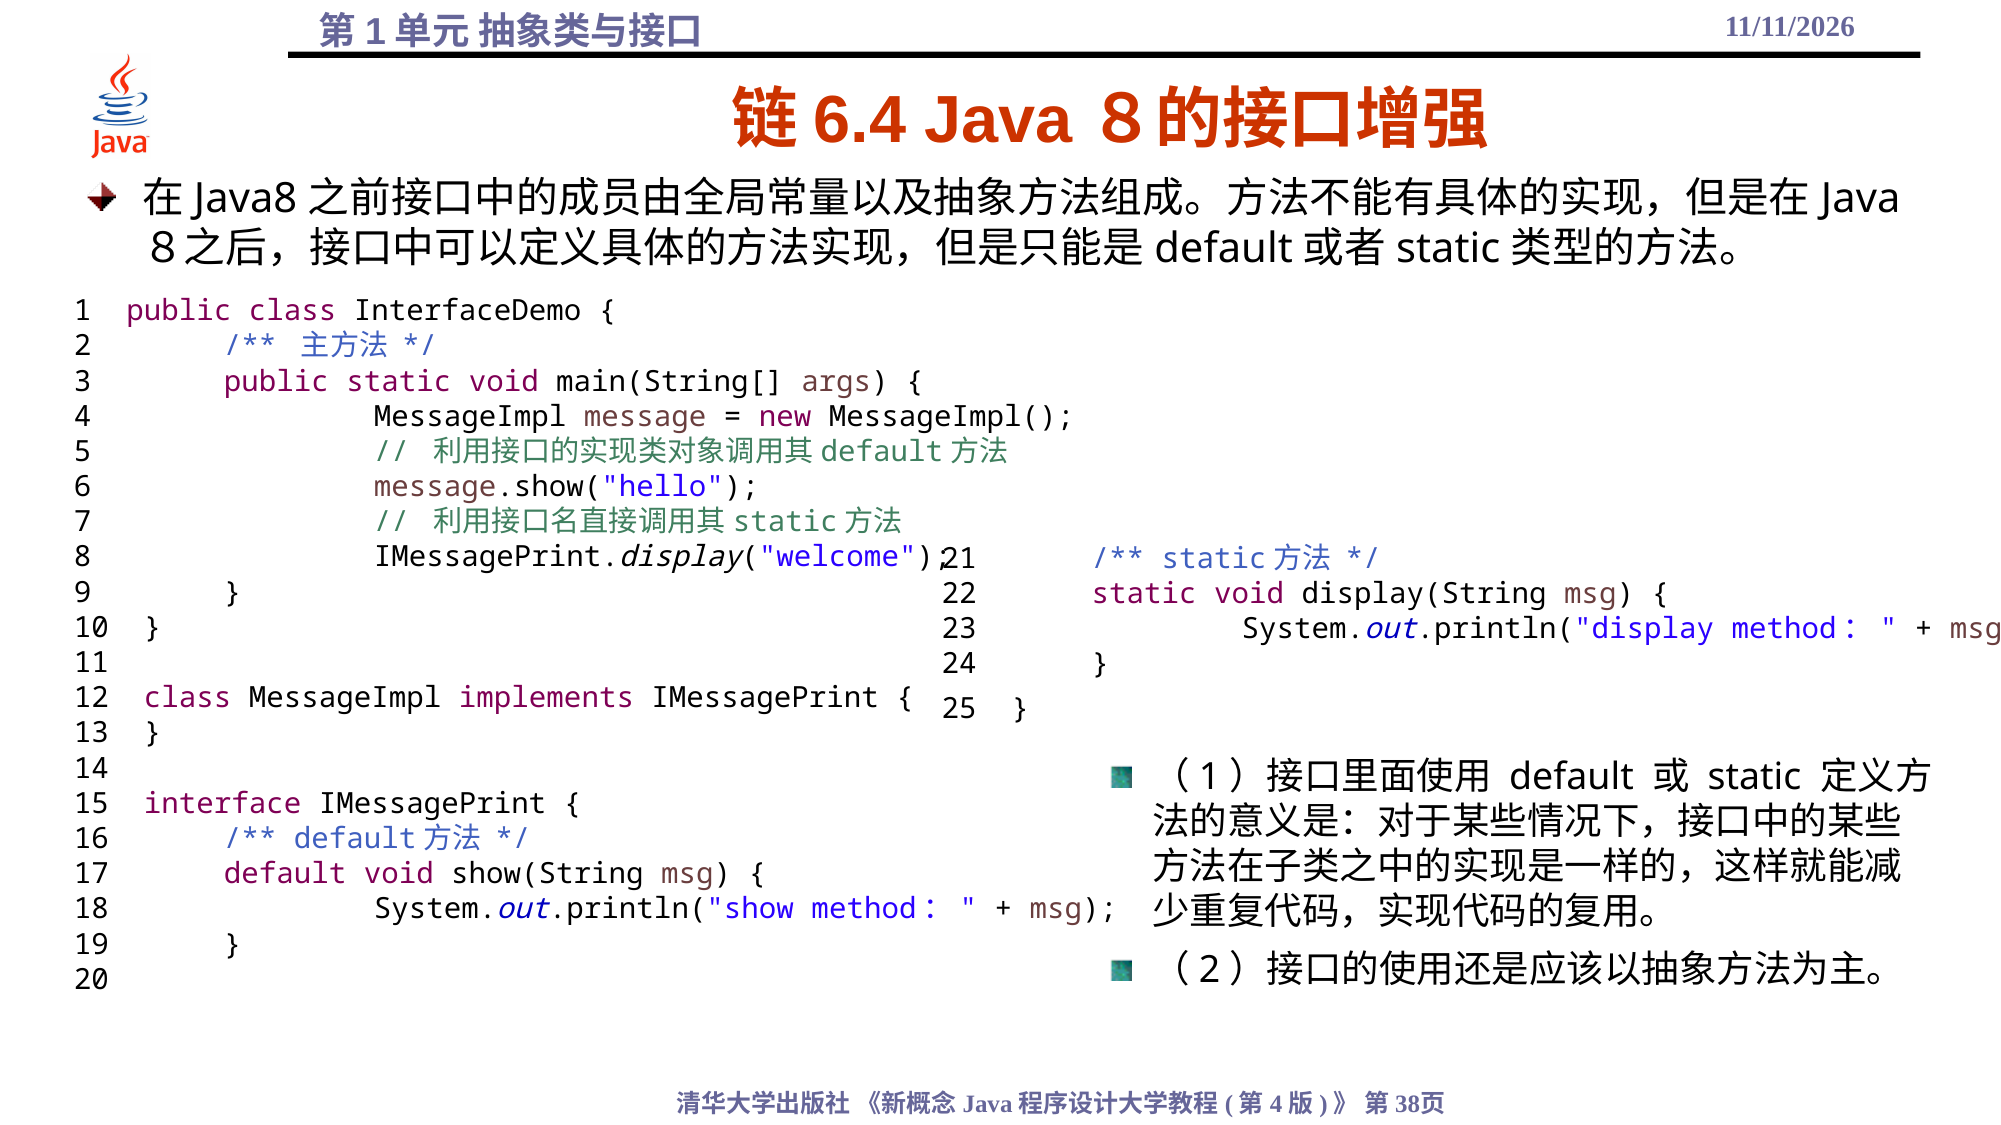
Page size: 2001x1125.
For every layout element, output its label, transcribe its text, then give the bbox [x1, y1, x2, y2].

text_box （1）接口里面使用 default 或 static 定义方法的意义是：对于某些情况下，接口中的某些方法在子类之中的实现是一样的，这样就能减少重复代码，实现代码的复用。 （2）接口的使用还是应该以抽象方法为主。 [1015, 744, 1948, 1050]
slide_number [1579, 0, 2000, 48]
title 链6.4 Java８的接口增强 [272, 63, 1949, 164]
list 在Java8之前接口中的成员由全局常量以及抽象方法组成。方法不能有具体的实现，但是在Java８之后，接口中可以定义具体的方法实现，但是只能是default或者static类型的方法。 [71, 163, 1936, 294]
text_box 21 /** static方法 */ 22 static void display(String msg) { 23 System.out.println("display method：" + msg); 24 } 25 } [926, 506, 2000, 732]
picture [86, 181, 116, 211]
picture [1105, 760, 1132, 788]
picture [1105, 954, 1132, 981]
text_box 1 public class InterfaceDemo { 2 /** 主方法 */ 3 public static void main(String[] args) { 4 MessageImpl message = new MessageImpl(); 5 // 利用接口的实现类对象调用其default方法 6 message.show("hello"); 7 // 利用接口名直接调用其static方法 8 IMessagePrint.display("welcome"); 9 } 10 } 11 12 class MessageImpl implements IMessagePrint { 13 } 14 15 interface IMessagePrint { 16 /** default方法 */ 17 default void show(String msg) { 18 System.out.println("show method：" + msg); 19 } 20 [59, 293, 1390, 1003]
picture [90, 53, 151, 159]
